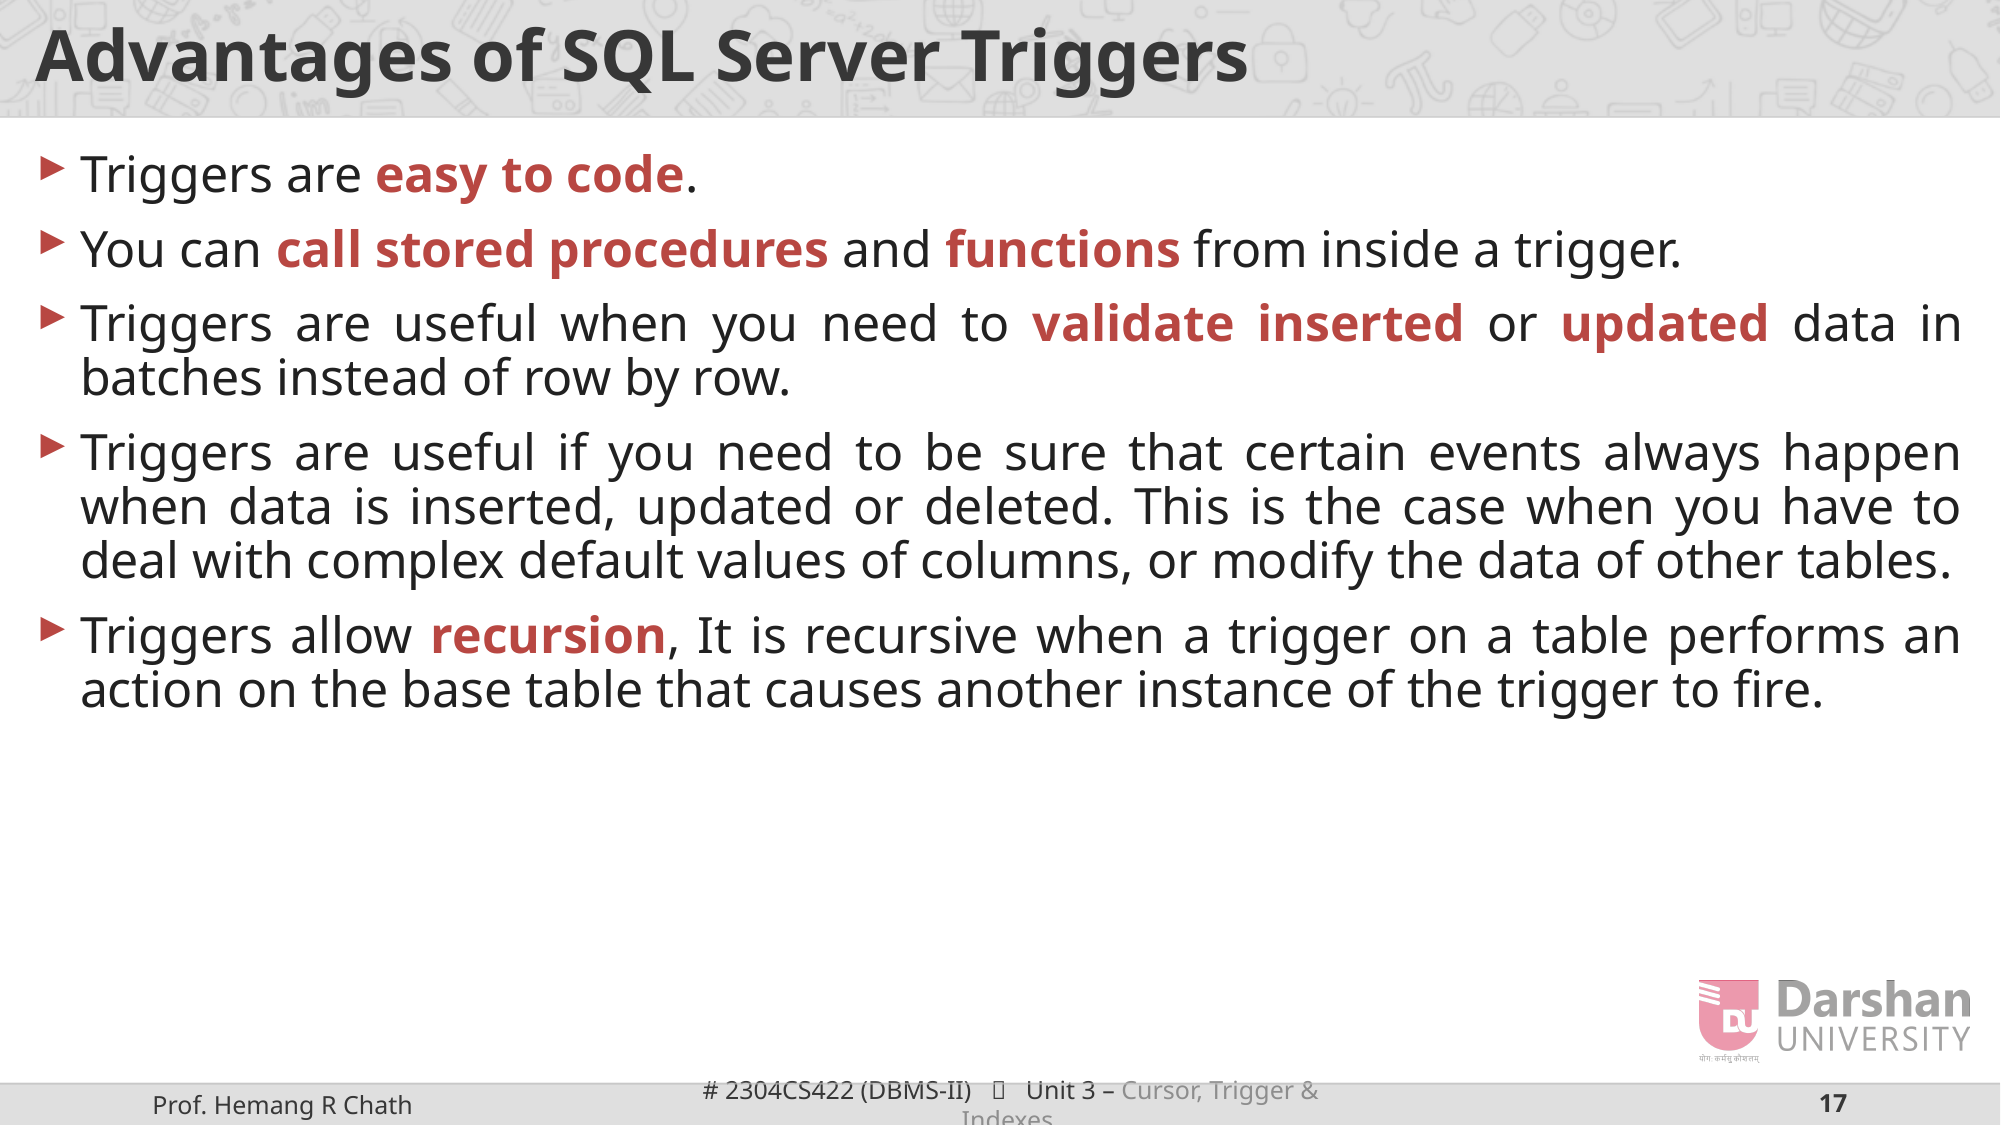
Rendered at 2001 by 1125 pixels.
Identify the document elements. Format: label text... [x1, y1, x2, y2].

list Triggers are easy to code. You can call stored procedures and functions from inside a trigger. Triggers are useful when you need to validate inserted or updated data in batches instead of row by row. Triggers are useful if you need to be sure that certain events always happen when data is inserted, updated or deleted. This is the case when you have to deal with complex default values of columns, or modify the data of other tables. Triggers allow recursion, It is recursive when a trigger on a table performs an action on the base table that causes another instance of the trigger to fire. [21, 141, 1979, 1059]
title Advantages of SQL Server Triggers [0, 0, 2000, 117]
